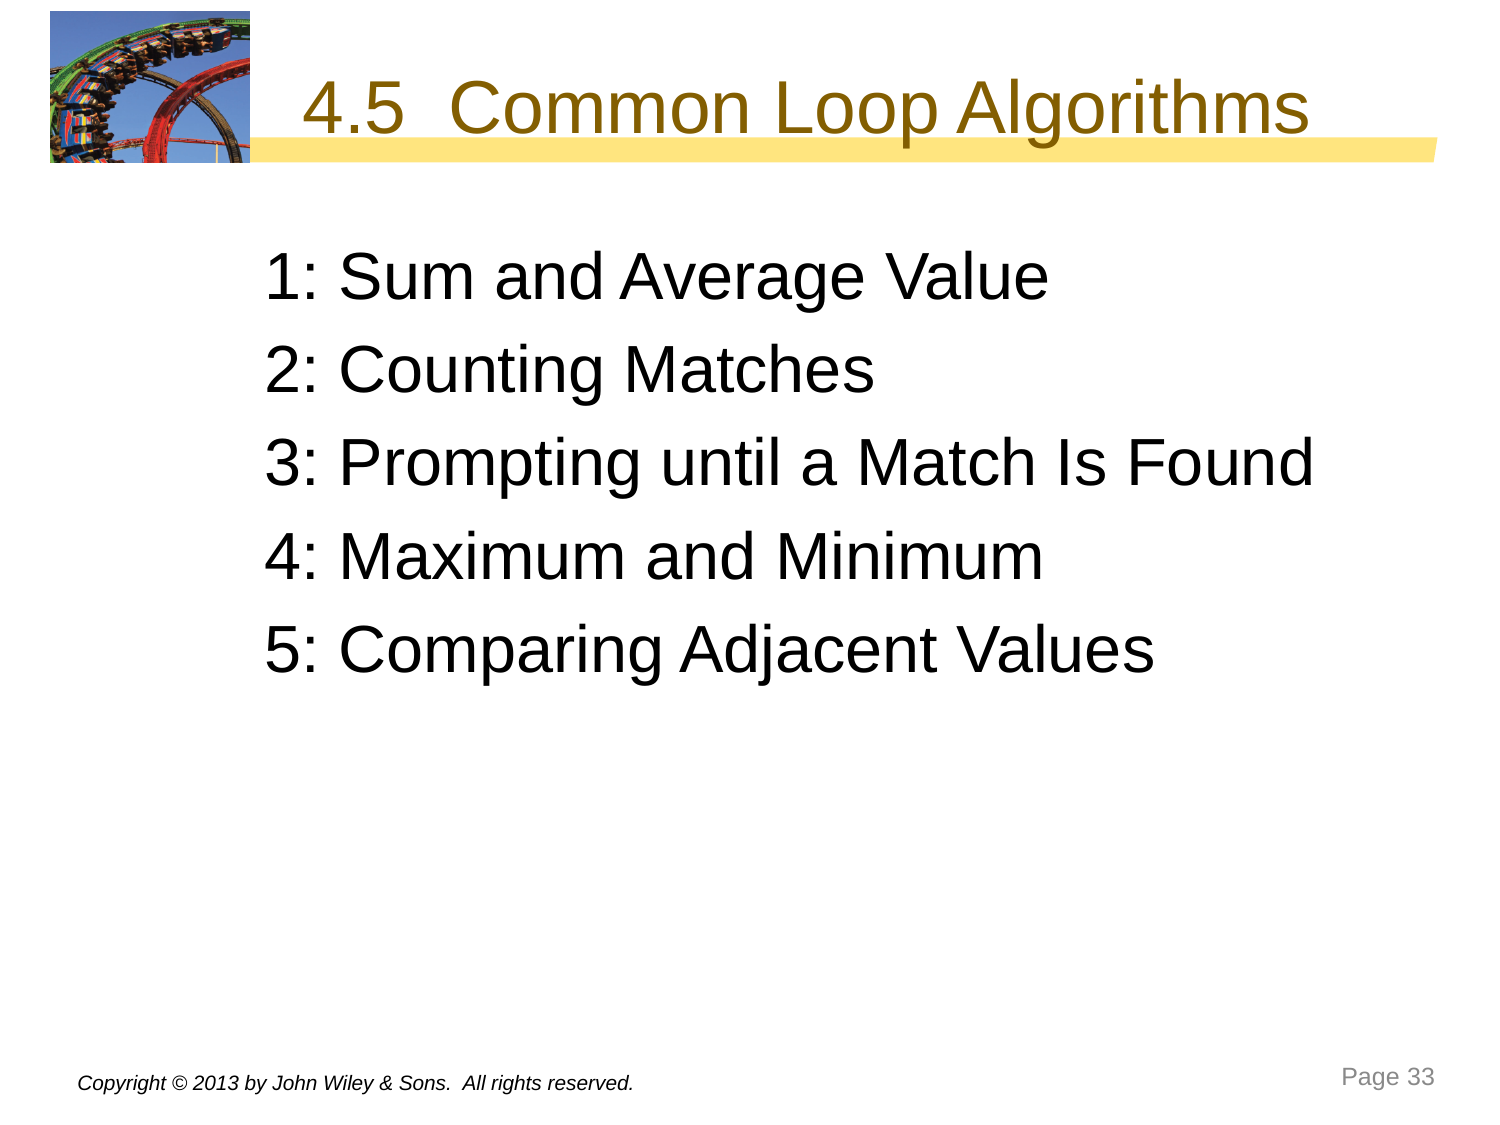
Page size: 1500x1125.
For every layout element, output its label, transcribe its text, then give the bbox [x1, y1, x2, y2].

list 1: Sum and Average Value 2: Counting Matches 3: Prompting until a Match Is Found 4: Maximum and Minimum 5: Comparing Adjacent Values [249, 224, 1438, 1026]
slide_number Page 33 [1187, 1050, 1450, 1100]
title 4.5 Common Loop Algorithms [287, 44, 1451, 163]
picture [50, 11, 250, 163]
footer Copyright © 2013 by John Wiley & Sons. All rights reserved. [62, 1037, 726, 1104]
